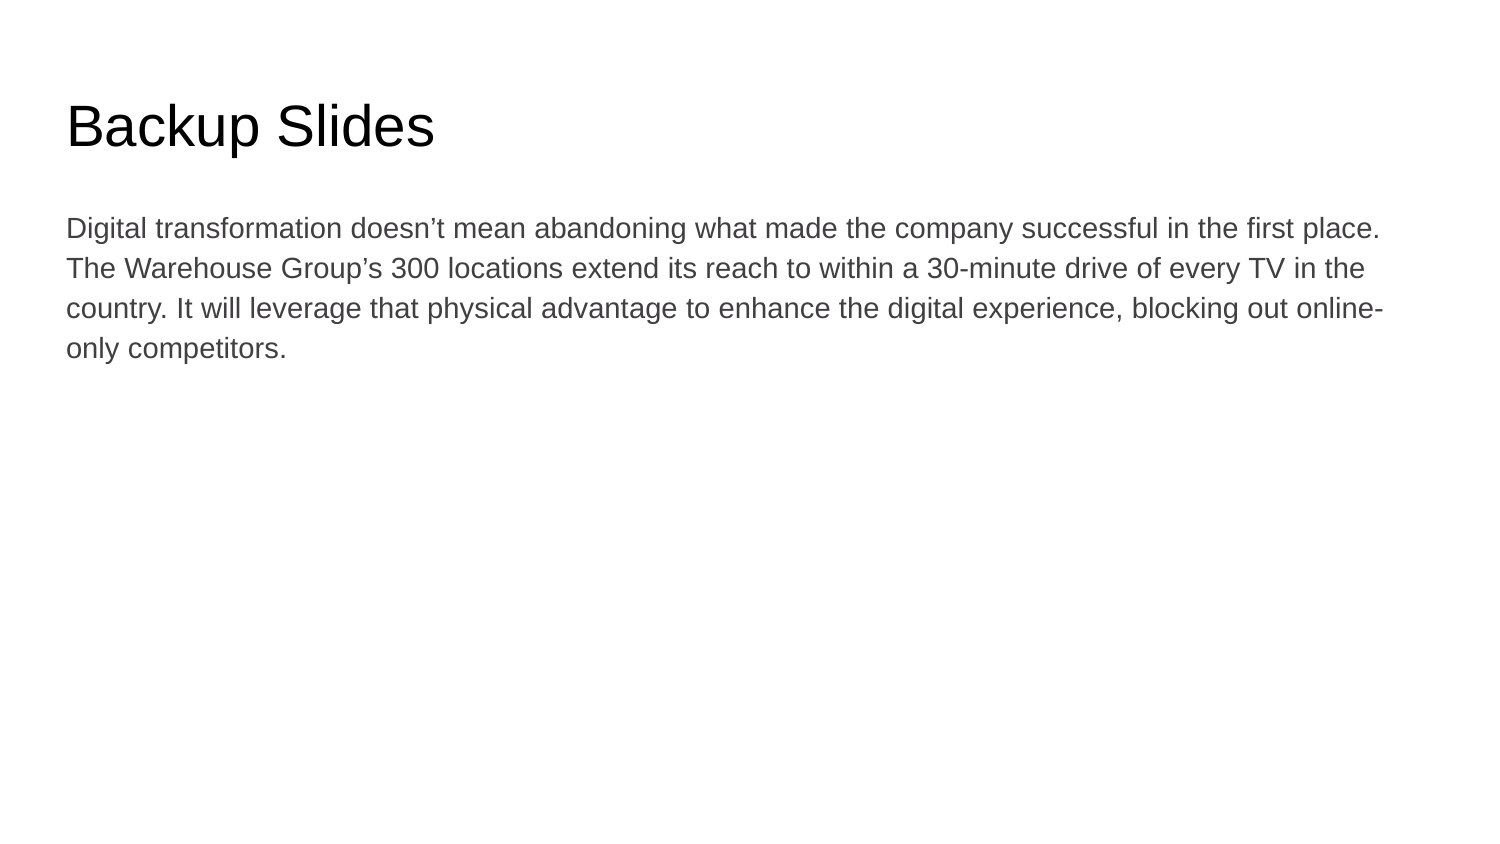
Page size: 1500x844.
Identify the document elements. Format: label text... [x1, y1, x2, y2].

list Digital transformation doesn’t mean abandoning what made the company successful in the first place. The Warehouse Group’s 300 locations extend its reach to within a 30-minute drive of every TV in the country. It will leverage that physical advantage to enhance the digital experience, blocking out online-only competitors. [51, 189, 1449, 750]
title Backup Slides [51, 72, 1449, 167]
